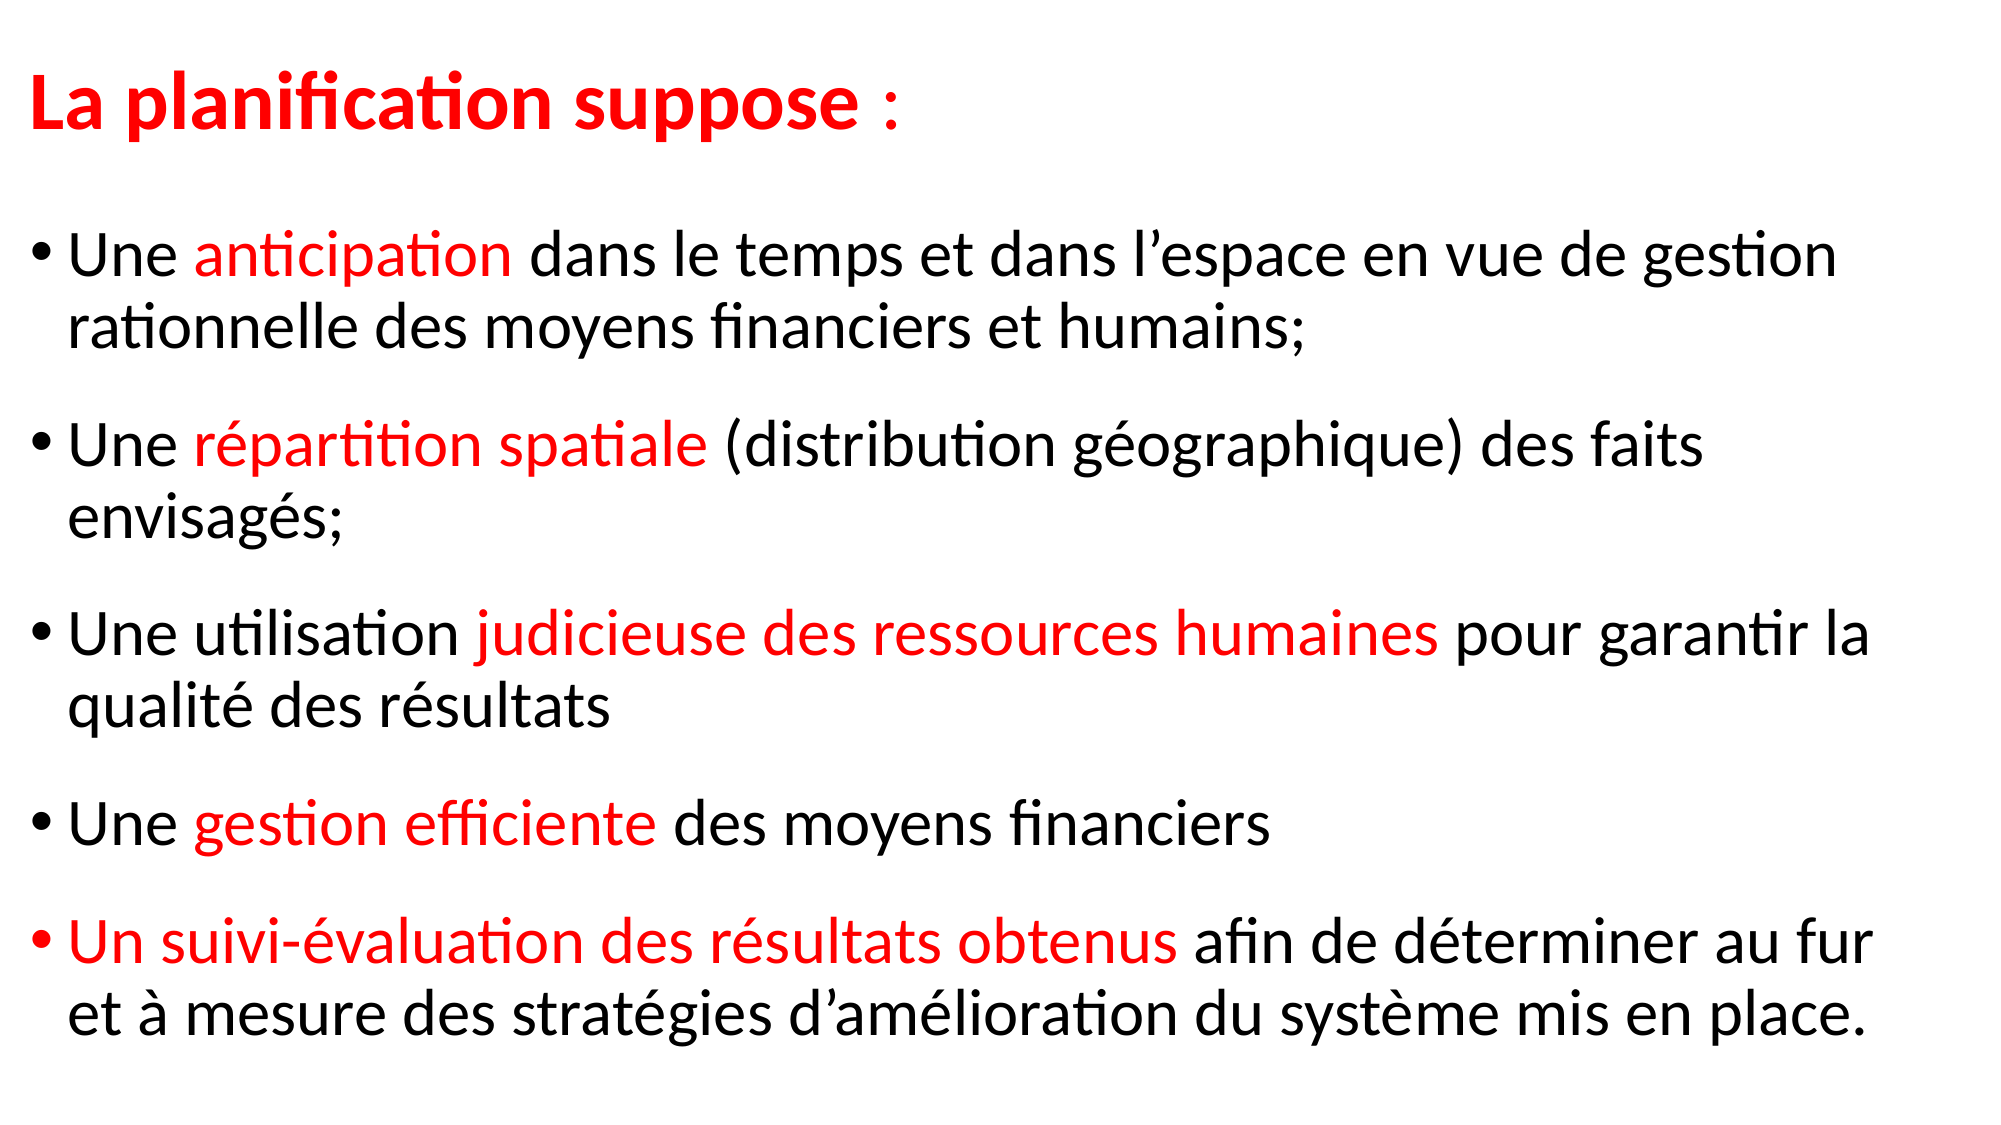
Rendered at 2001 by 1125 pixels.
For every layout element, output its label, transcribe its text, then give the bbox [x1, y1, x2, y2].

list La planification suppose : Une anticipation dans le temps et dans l’espace en vue de gestion rationnelle des moyens financiers et humains; Une répartition spatiale (distribution géographique) des faits envisagés; Une utilisation judicieuse des ressources humaines pour garantir la qualité des résultats Une gestion efficiente des moyens financiers Un suivi-évaluation des résultats obtenus afin de déterminer au fur et à mesure des stratégies d’amélioration du système mis en place. [14, 50, 1959, 1097]
